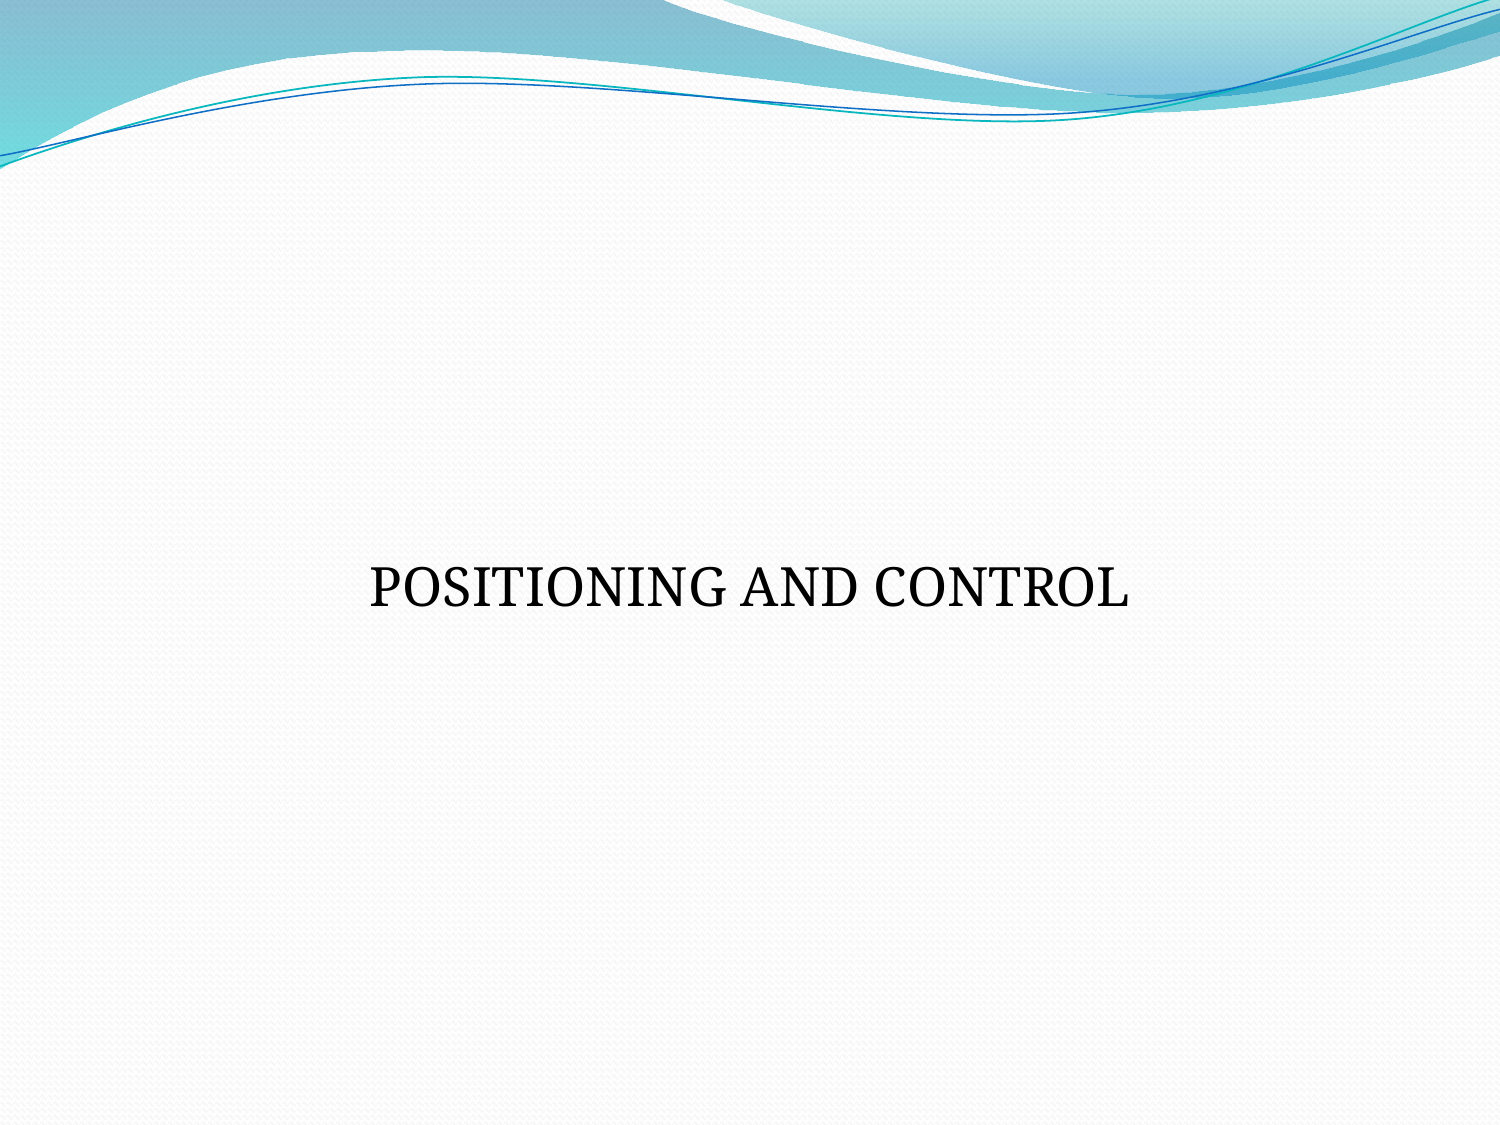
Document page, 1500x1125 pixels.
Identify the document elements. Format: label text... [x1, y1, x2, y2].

list POSITIONING AND CONTROL [75, 317, 1425, 1038]
title [75, 115, 1425, 303]
